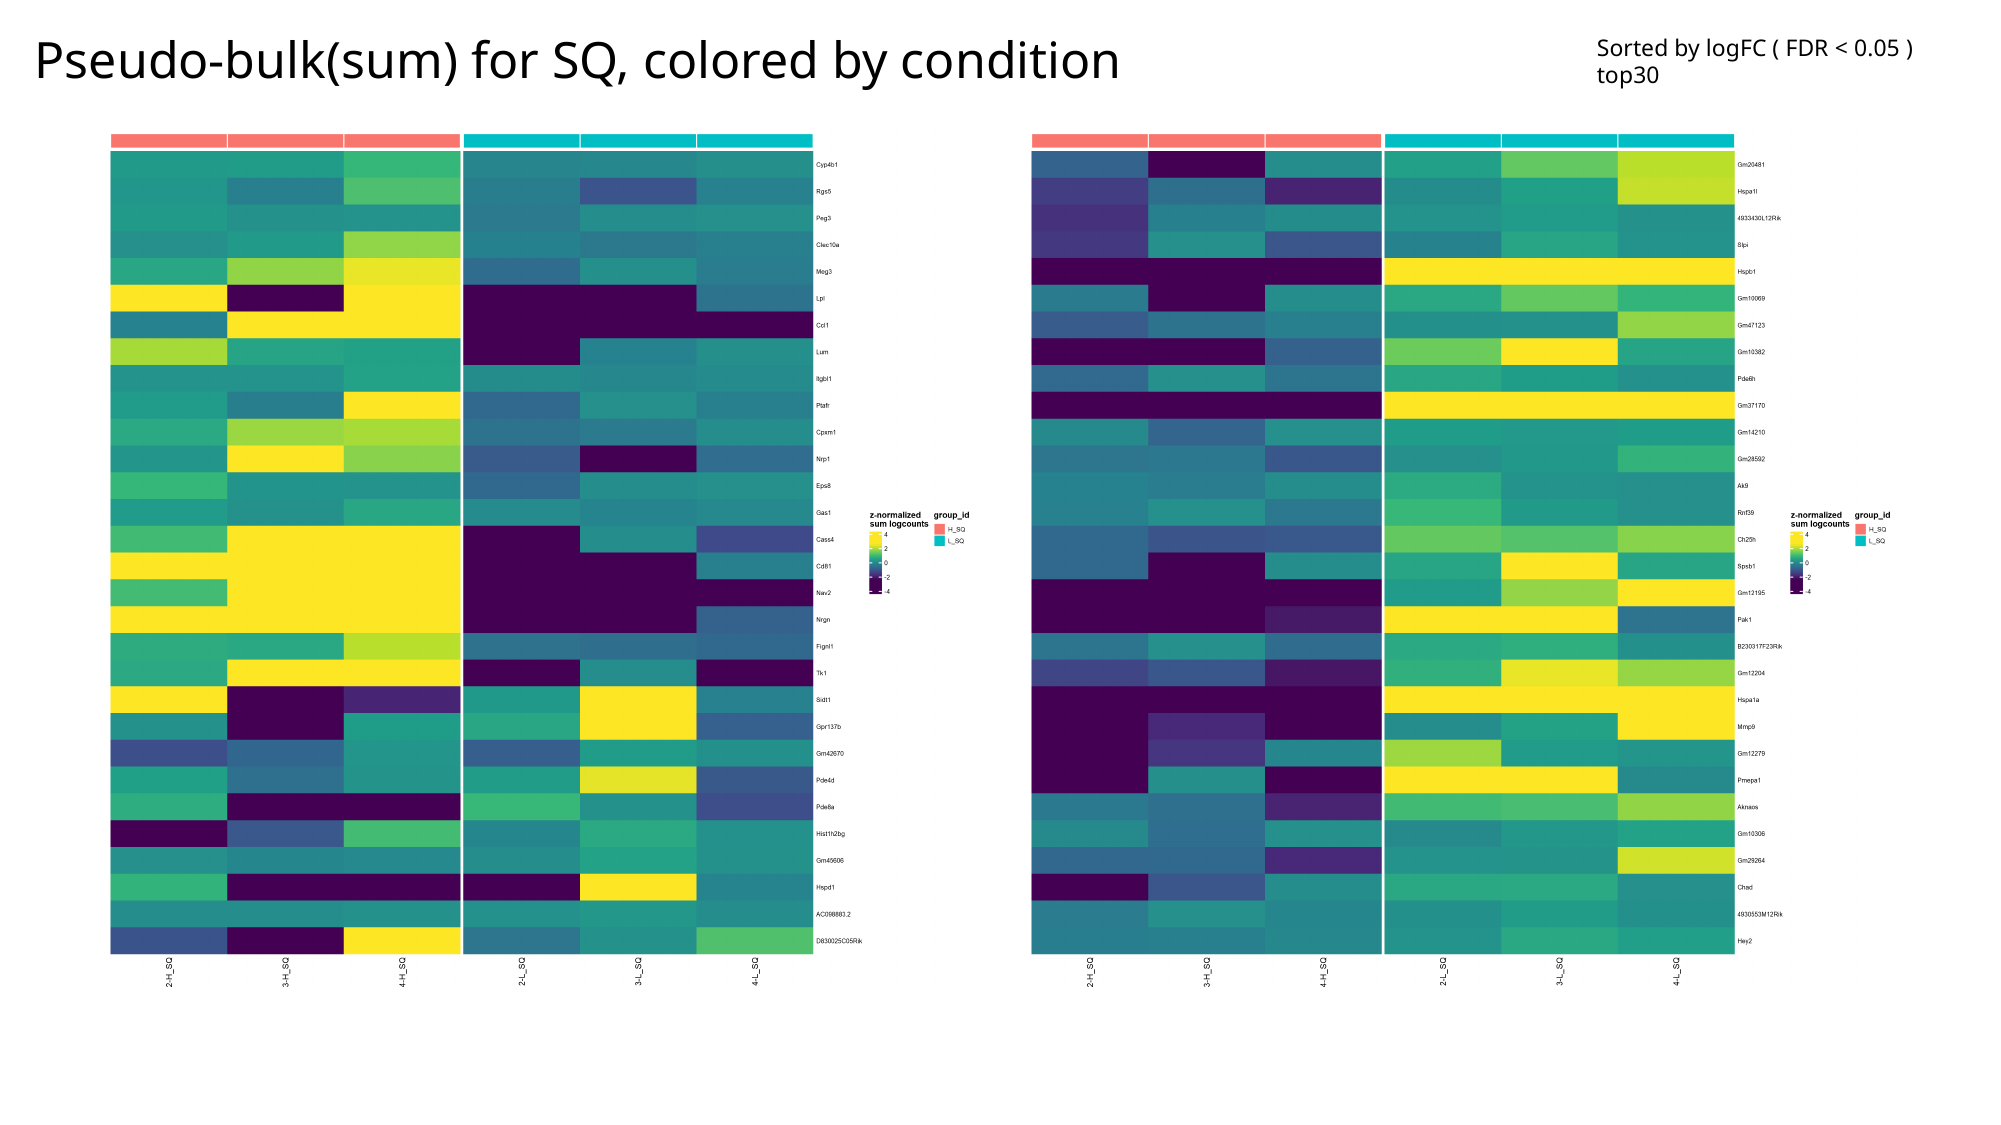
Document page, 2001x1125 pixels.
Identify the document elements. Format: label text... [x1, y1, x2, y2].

text_box Sorted by logFC ( FDR < 0.05 ) top30 [1582, 25, 1981, 96]
picture [1026, 128, 1895, 997]
picture [105, 128, 974, 997]
text_box Pseudo-bulk(sum) for SQ, colored by condition [19, 20, 1958, 96]
